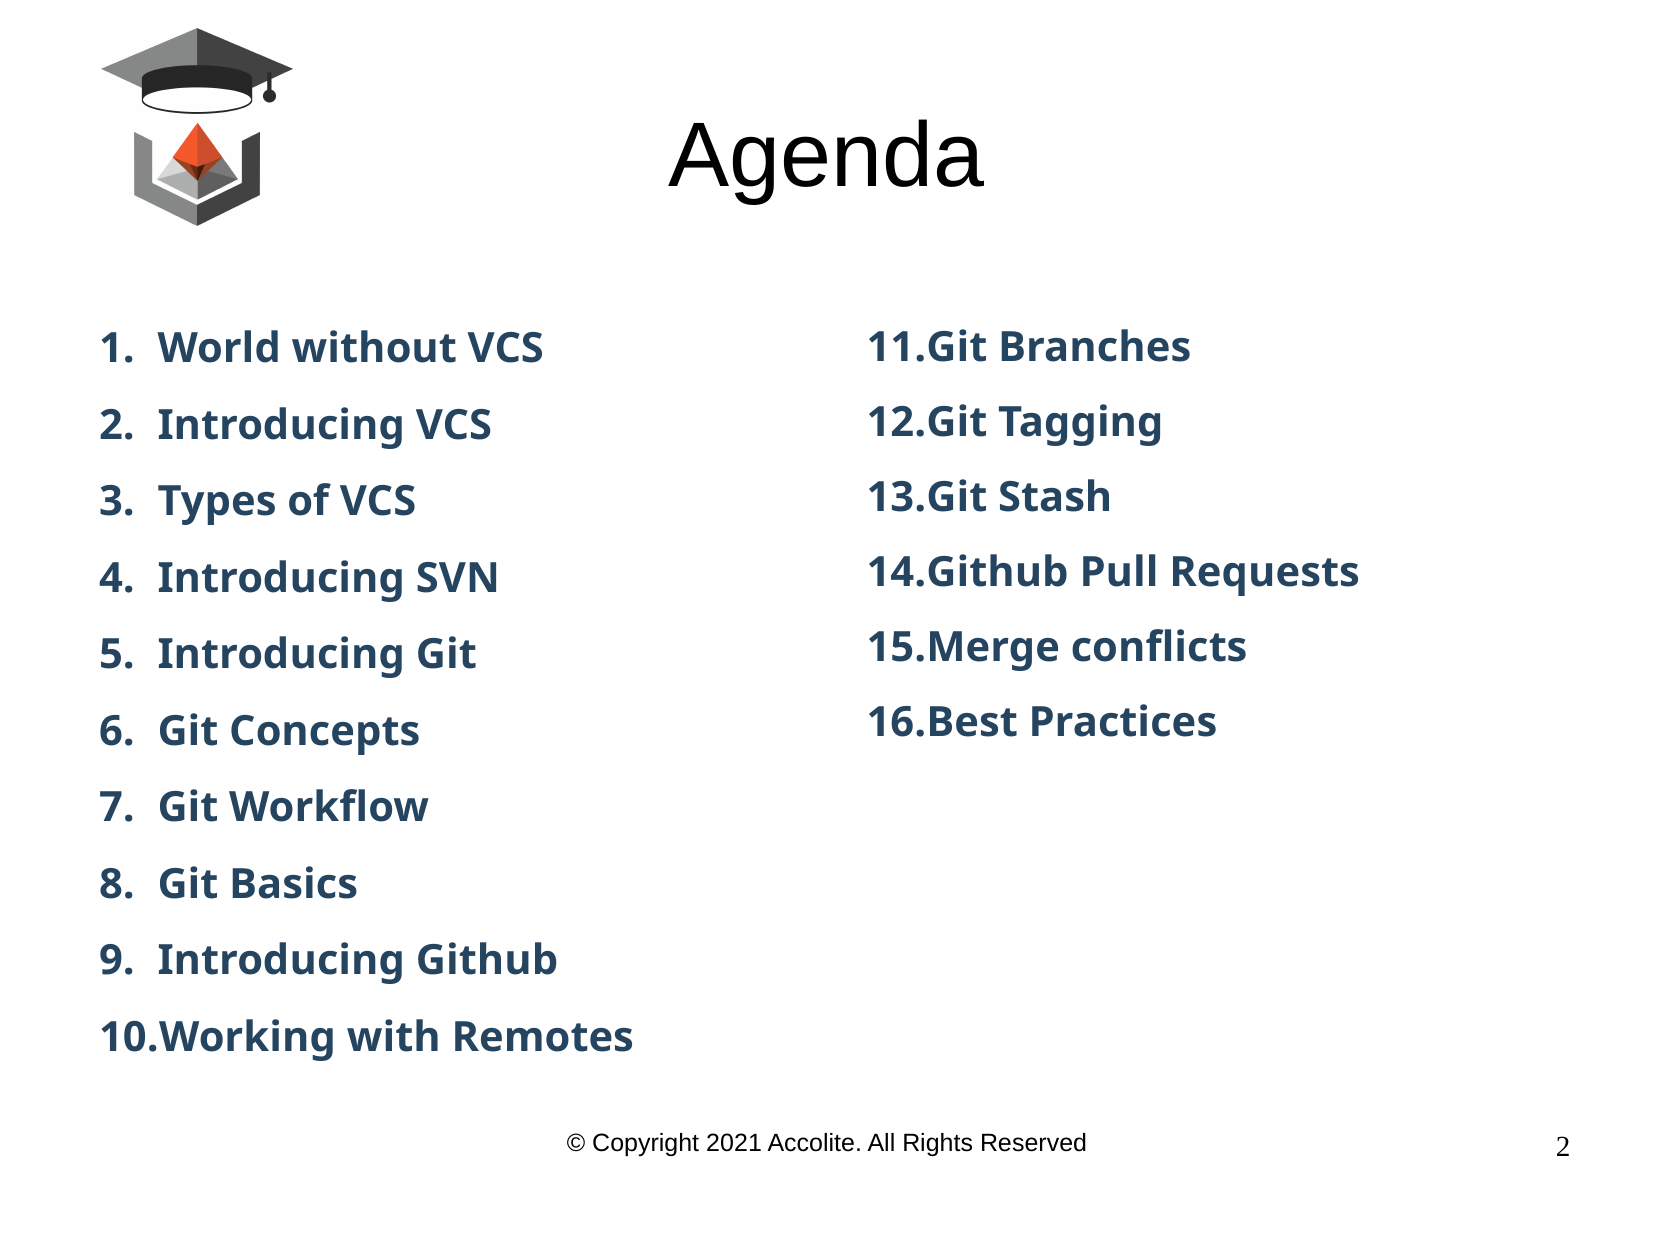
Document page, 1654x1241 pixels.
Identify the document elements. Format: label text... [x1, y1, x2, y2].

text_box World without VCS Introducing VCS Types of VCS Introducing SVN Introducing Git Git Concepts Git Workflow Git Basics Introducing Github Working with Remotes [82, 290, 829, 1109]
text_box Agenda [82, 49, 1571, 257]
text_box © Copyright 2021 Accolite. All Rights Reserved [565, 1129, 1090, 1215]
picture [100, 28, 293, 226]
text_box Git Branches Git Tagging Git Stash Github Pull Requests Merge conflicts Best Practices [849, 290, 1596, 1109]
text_box ‹#› [1185, 1129, 1571, 1215]
